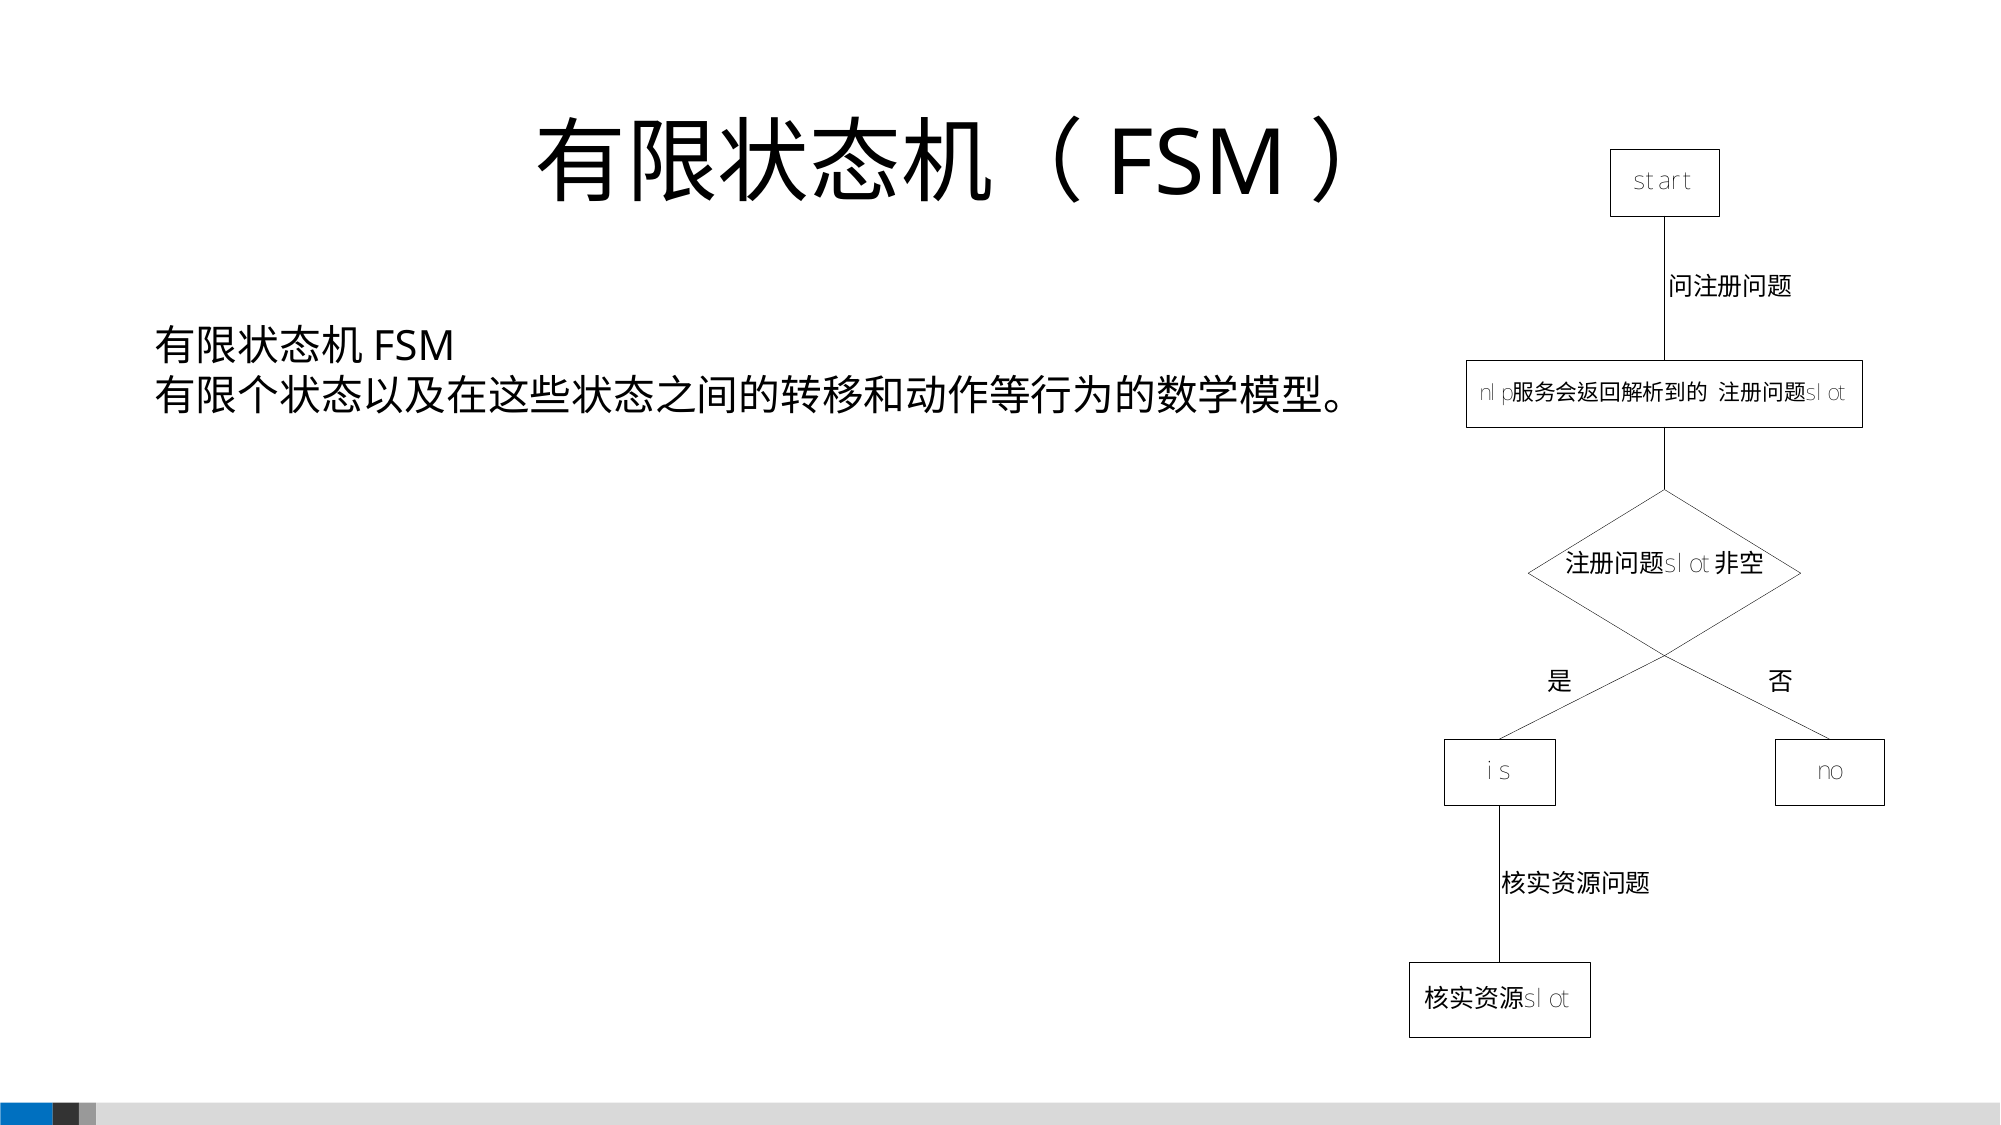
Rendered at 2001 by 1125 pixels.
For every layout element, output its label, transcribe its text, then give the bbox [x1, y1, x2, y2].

text_box 有限状态机（FSM） [301, 100, 1633, 213]
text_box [1406, 146, 1888, 1041]
text_box 有限状态机FSM 有限个状态以及在这些状态之间的转移和动作等行为的数学模型。 [154, 316, 1401, 469]
